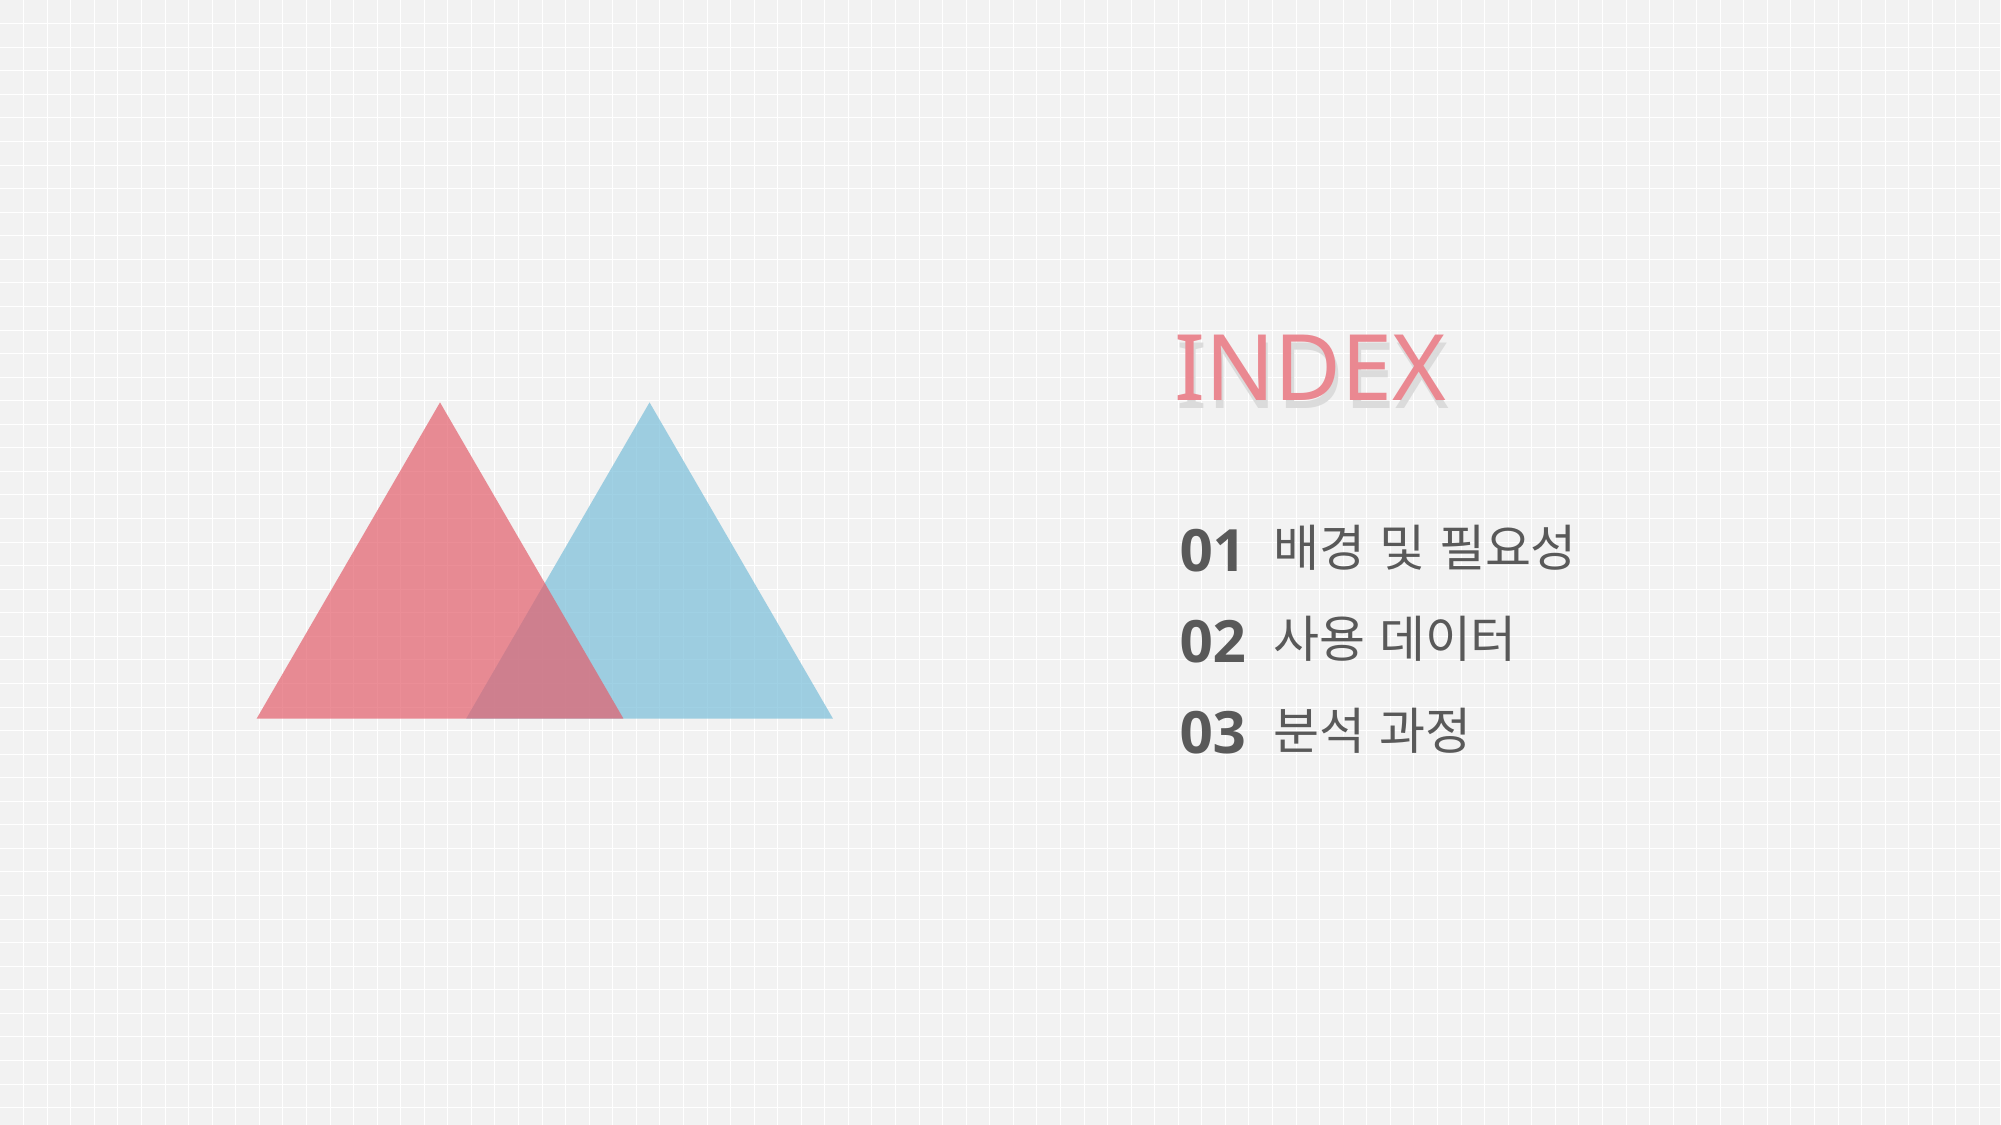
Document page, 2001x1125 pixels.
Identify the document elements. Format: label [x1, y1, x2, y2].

text_box [1159, 301, 1846, 774]
text_box [256, 402, 833, 719]
